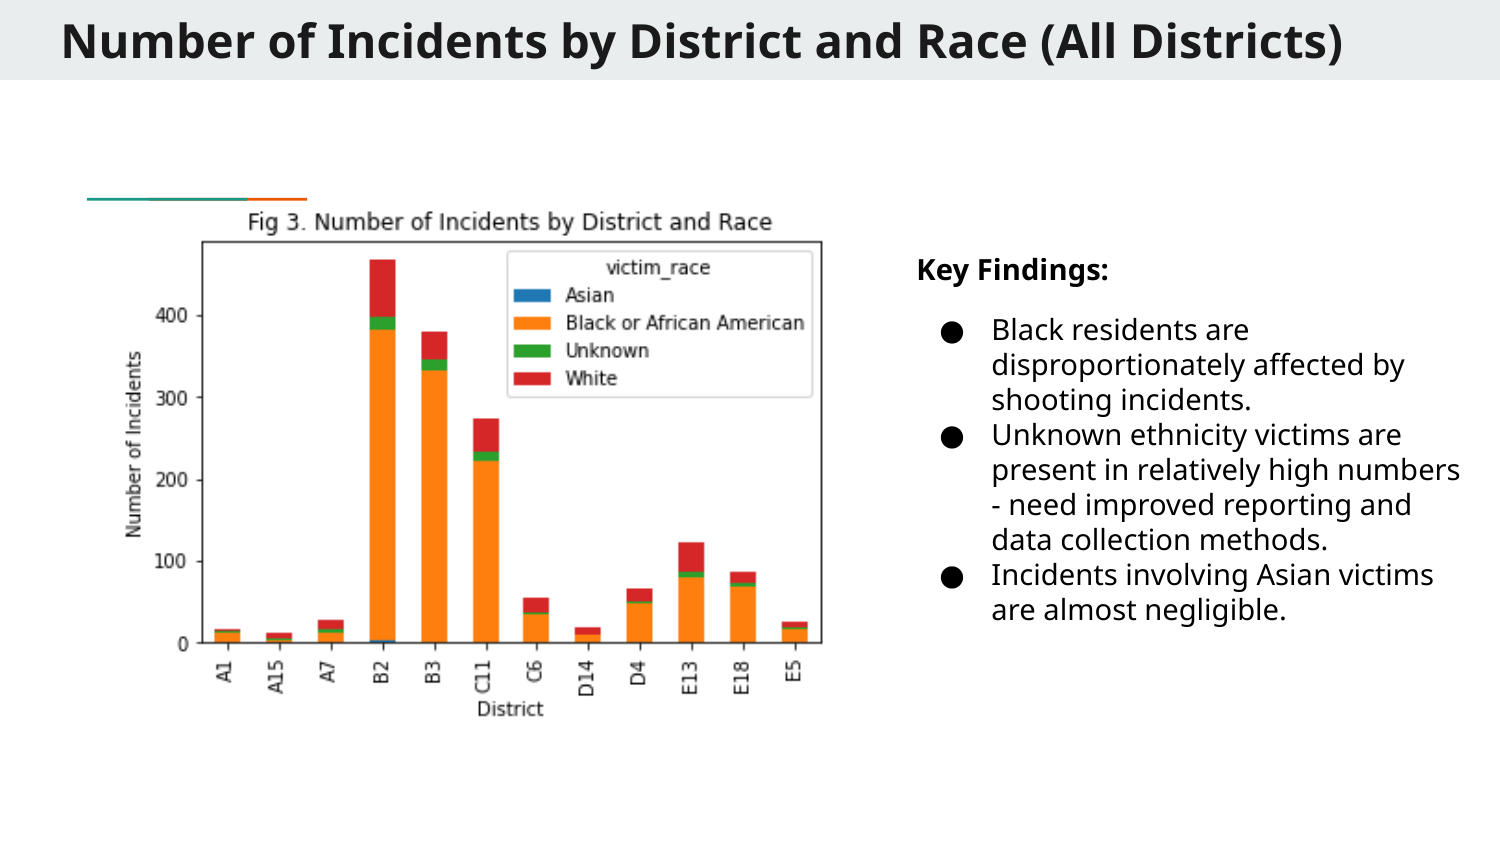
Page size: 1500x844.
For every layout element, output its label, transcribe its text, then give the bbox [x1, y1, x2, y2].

title Number of Incidents by District and Race (All Districts) [45, 0, 1389, 85]
picture [115, 199, 834, 733]
text_box Key Findings: Black residents are disproportionately affected by shooting incidents. Unknown ethnicity victims are present in relatively high numbers - need improved reporting and data collection methods. Incidents involving Asian victims are almost negligible. [901, 231, 1482, 642]
